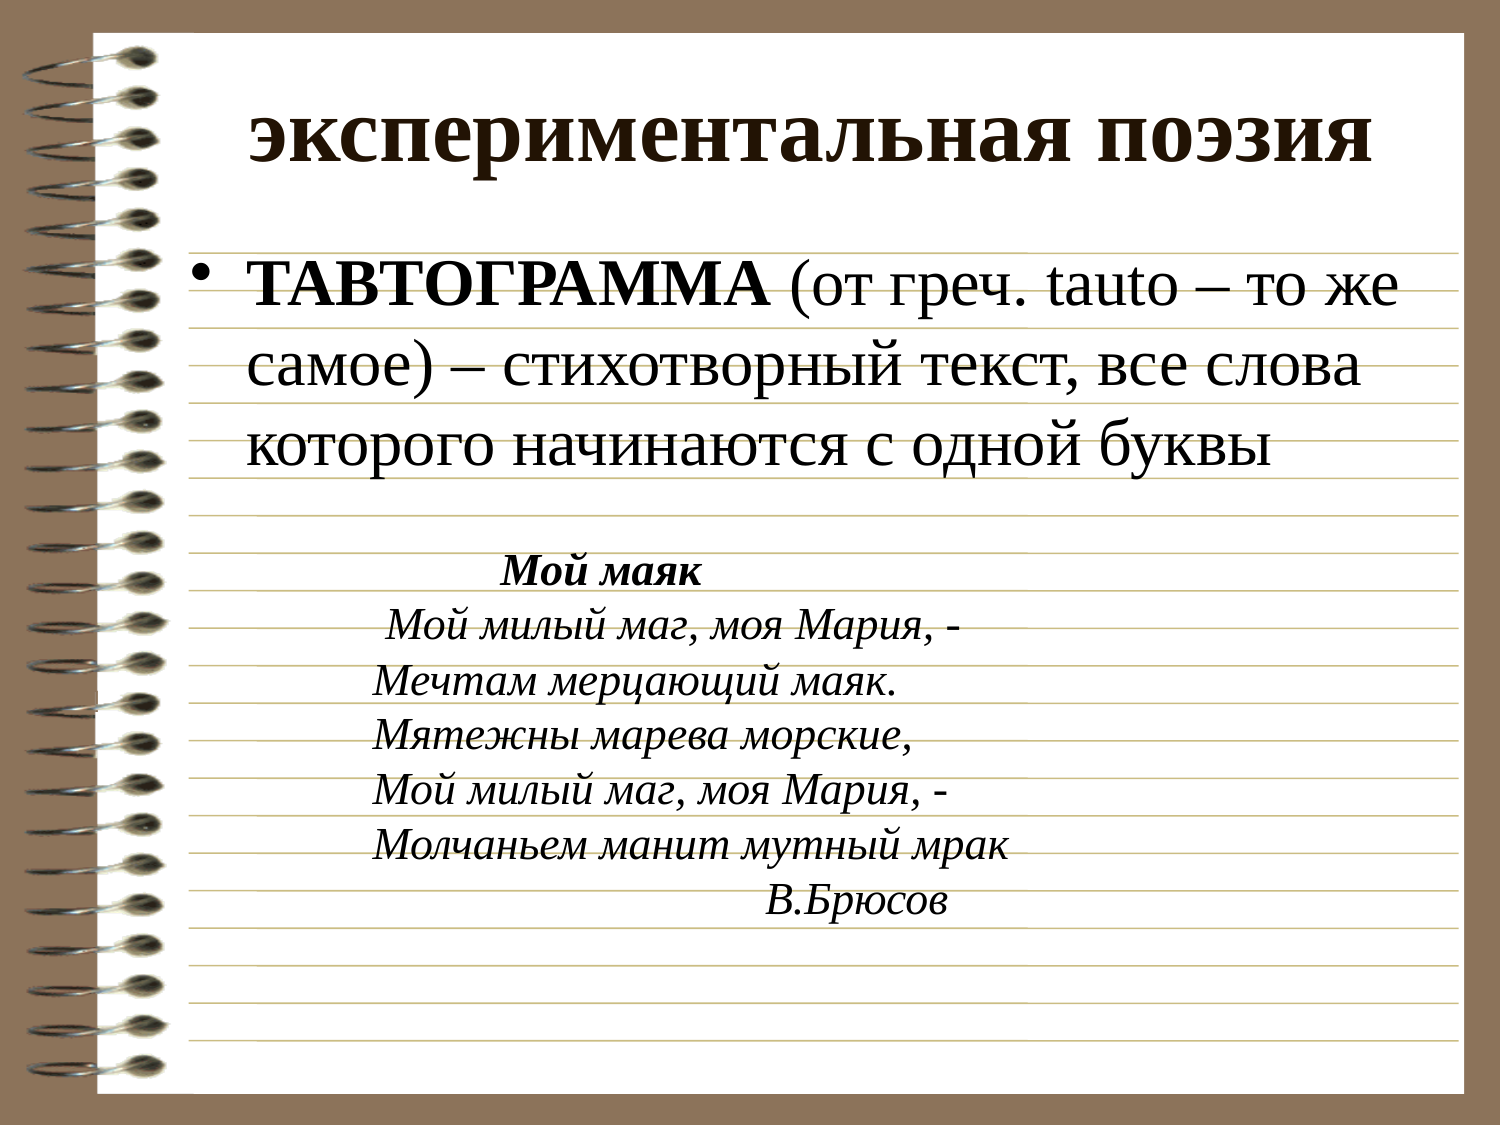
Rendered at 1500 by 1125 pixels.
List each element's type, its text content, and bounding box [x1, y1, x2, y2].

list ТАВТОГРАММА (от греч. tauto – то же самое) – стихотворный текст, все слова которого начинаются с одной буквы Мой маяк Мой милый маг, моя Мария, - Мечтам мерцающий маяк. Мятежны марева морские, Мой милый маг, моя Мария, - Молчаньем манит мутный мрак В.Брюсов [174, 231, 1451, 1048]
title экспериментальная поэзия [174, 65, 1451, 185]
picture [0, 8, 194, 1115]
